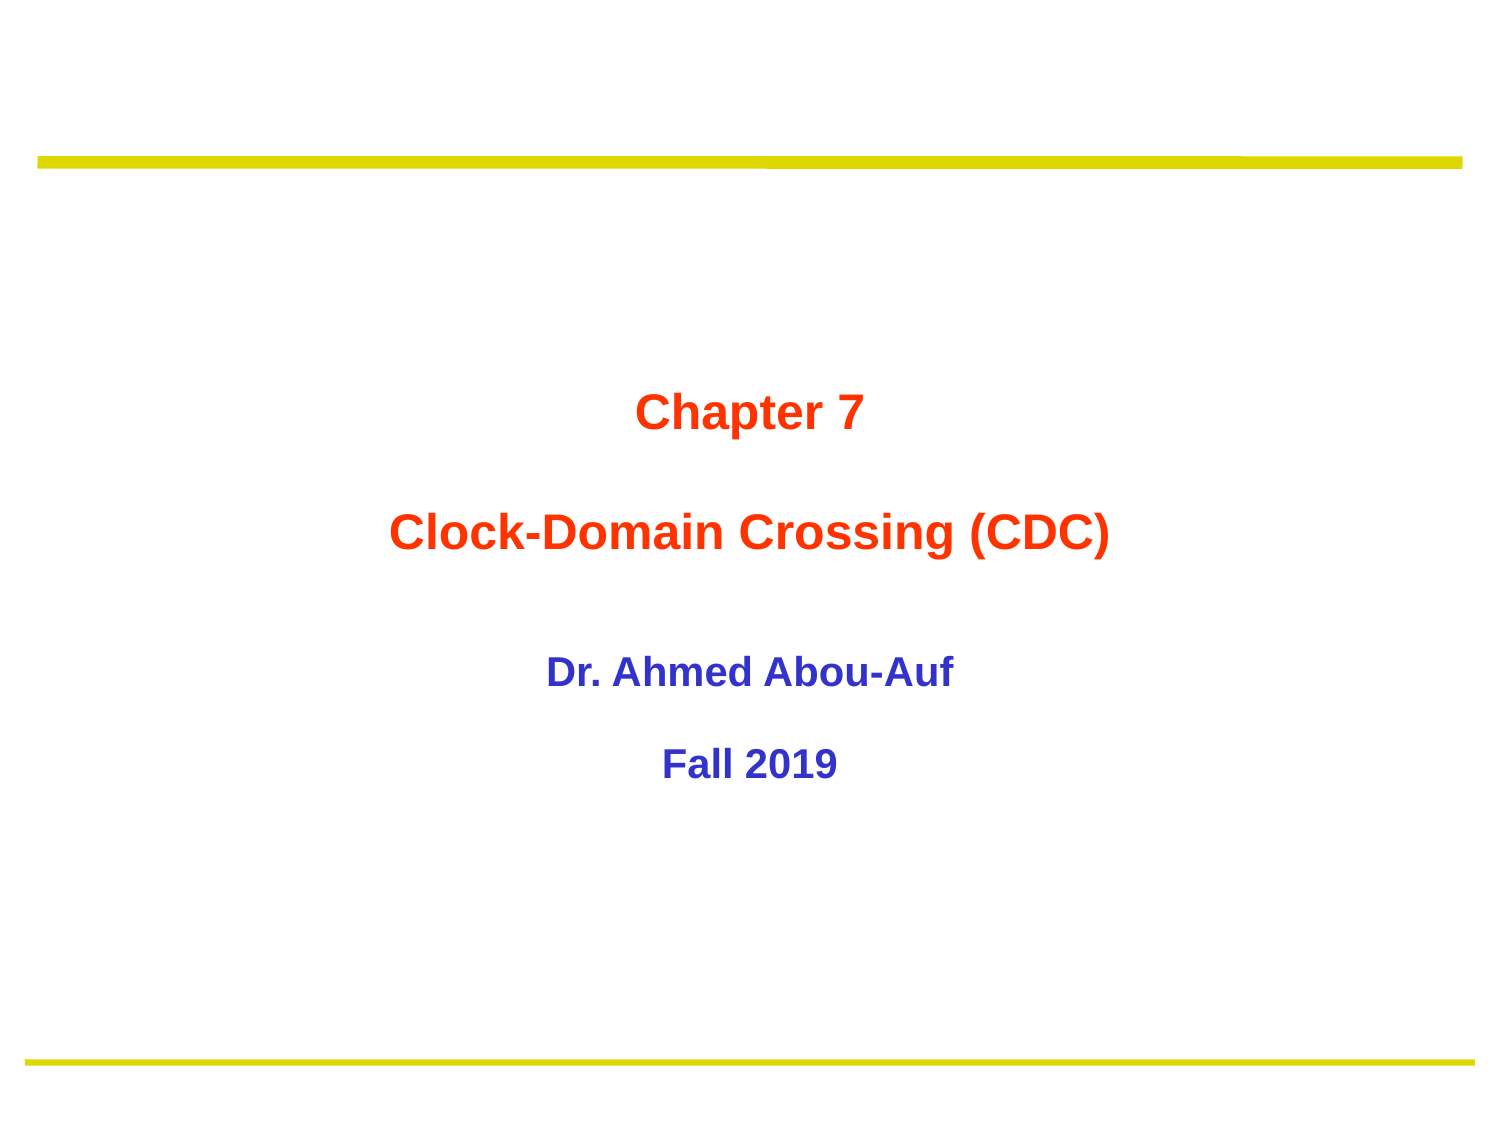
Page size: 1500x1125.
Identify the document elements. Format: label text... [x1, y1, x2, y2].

title Chapter 7 Clock-Domain Crossing (CDC) [112, 349, 1388, 591]
subtitle Dr. Ahmed Abou-Auf Fall 2019 [225, 637, 1275, 925]
